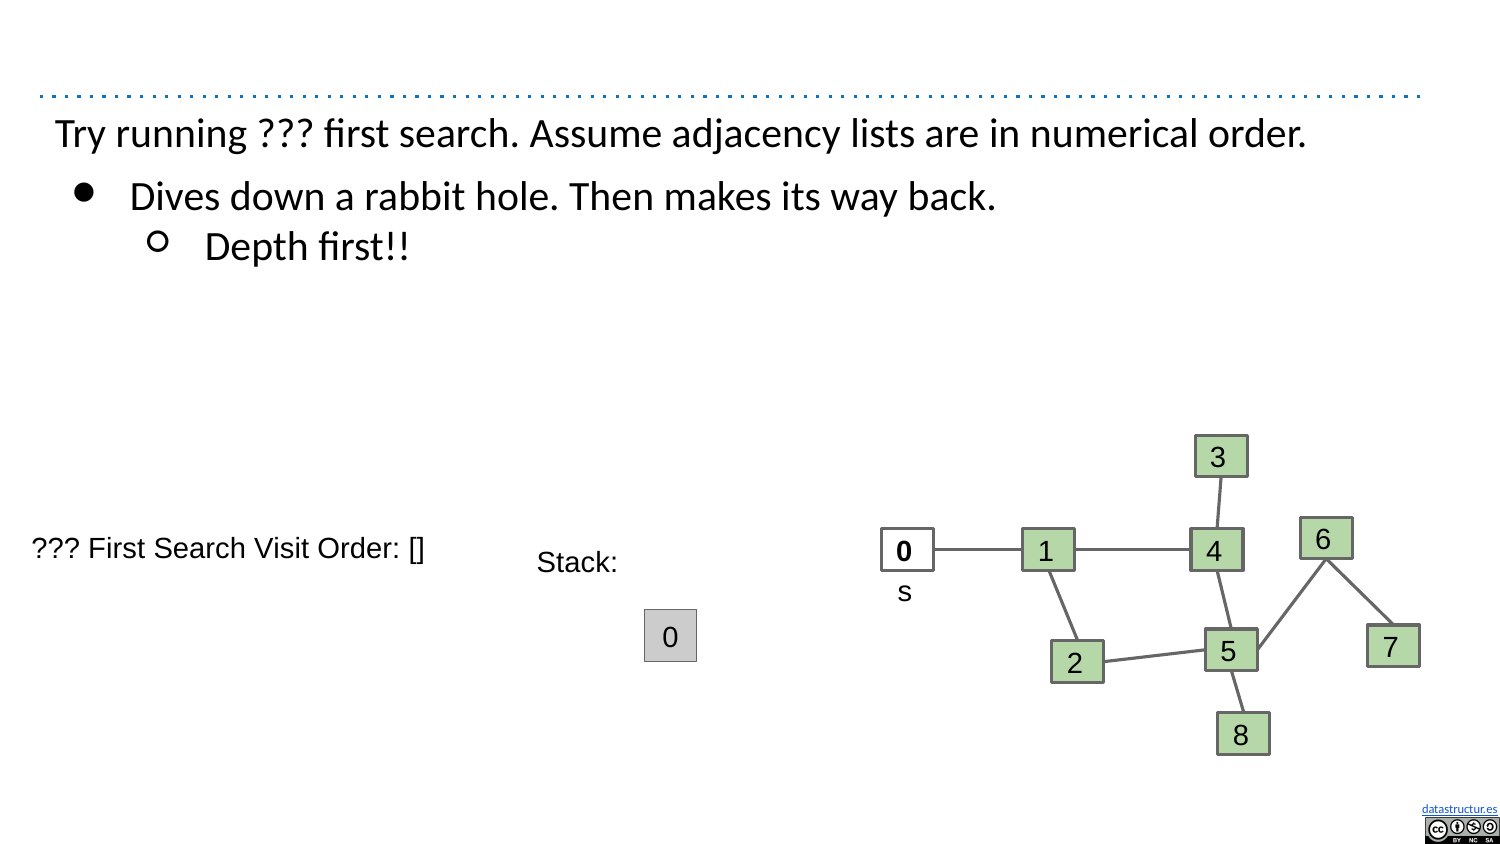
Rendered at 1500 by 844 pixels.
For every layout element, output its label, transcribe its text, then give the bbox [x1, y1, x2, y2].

text_box 3 [1195, 435, 1248, 477]
text_box 0 [881, 528, 934, 571]
text_box 1 [1022, 528, 1075, 571]
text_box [1216, 476, 1222, 529]
text_box s [882, 556, 952, 628]
text_box 0 [644, 609, 697, 662]
text_box 6 [1300, 517, 1353, 557]
text_box 5 [1205, 629, 1258, 671]
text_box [1231, 670, 1245, 713]
text_box 4 [1191, 528, 1244, 571]
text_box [1327, 558, 1394, 626]
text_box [1257, 558, 1327, 650]
picture [1425, 817, 1500, 844]
text_box 8 [1217, 712, 1270, 755]
text_box 7 [1367, 625, 1420, 667]
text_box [1216, 570, 1232, 630]
text_box Stack: [521, 528, 785, 596]
list Try running ??? first search. Assume adjacency lists are in numerical order. Dives down a rabbit hole. Then makes its way back. Depth first!! [39, 91, 1425, 773]
text_box ??? First Search Visit Order: [] [16, 514, 496, 562]
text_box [1048, 570, 1079, 642]
text_box 2 [1051, 640, 1104, 683]
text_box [1103, 649, 1206, 662]
